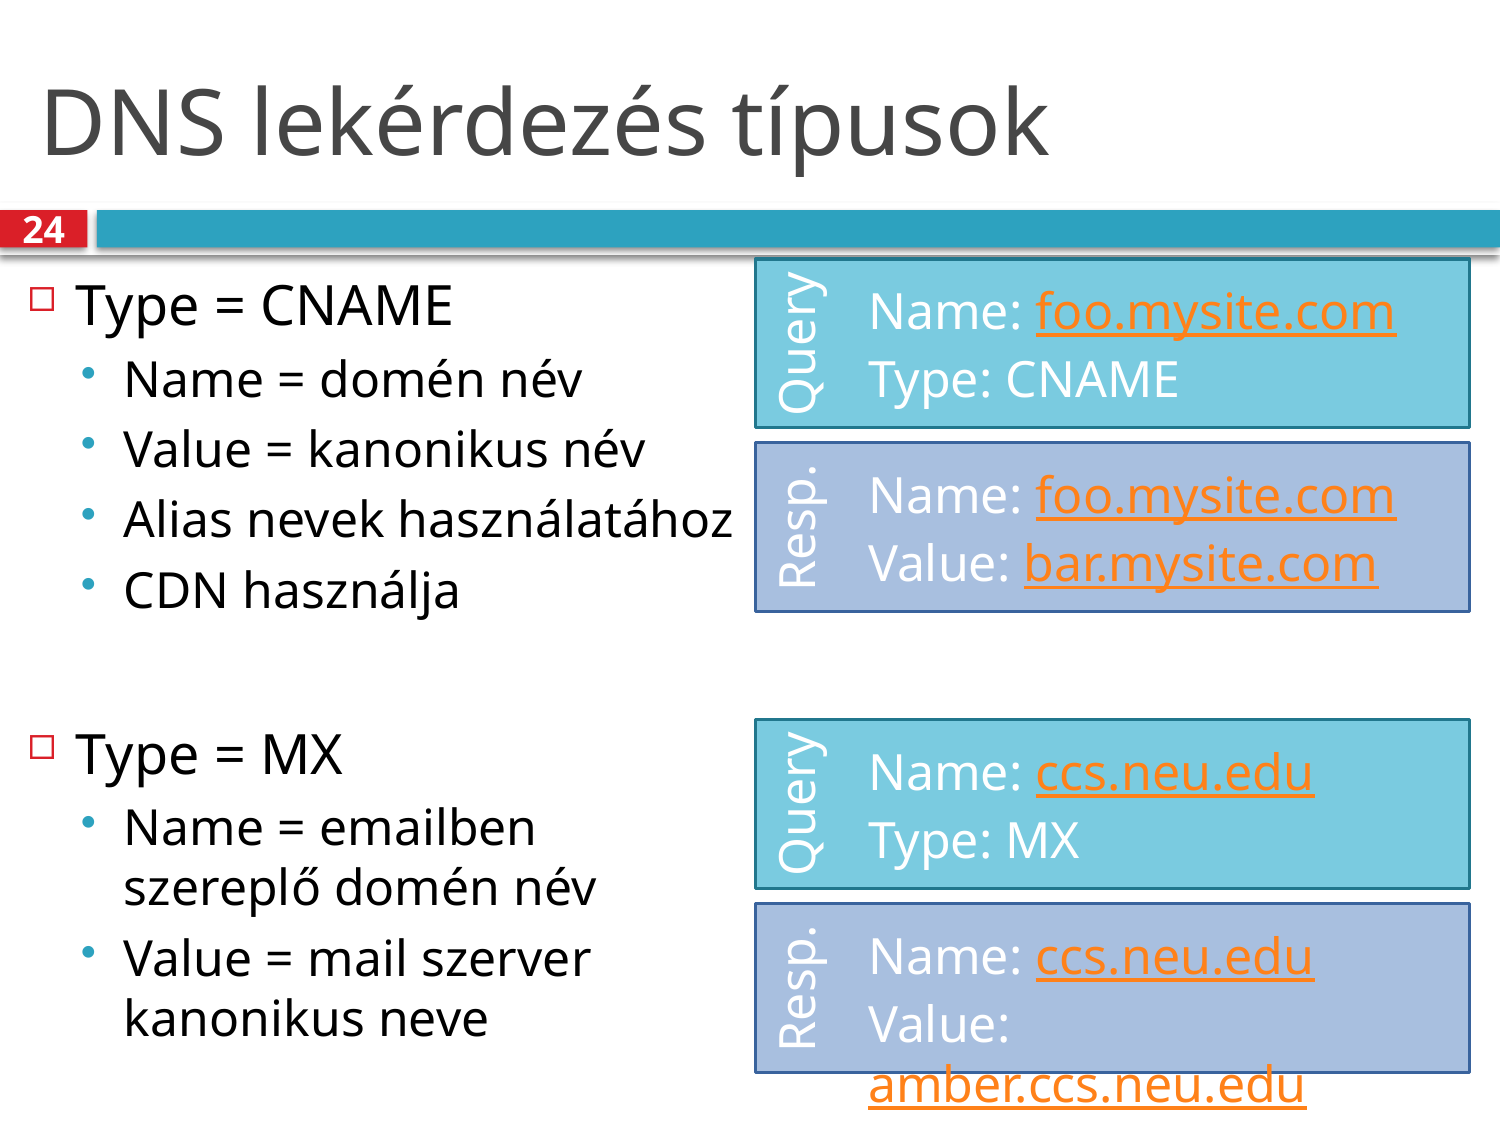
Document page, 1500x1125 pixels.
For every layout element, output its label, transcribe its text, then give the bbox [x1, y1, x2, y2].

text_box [754, 903, 1470, 1073]
list Type = CNAME Name = domén név Value = kanonikus név Alias nevek használatához CDN használja Type = MX Name = emailben szereplő domén név Value = mail szerver kanonikus neve [12, 262, 761, 1100]
title DNS lekérdezés típusok [24, 37, 1475, 200]
slide_number 24 [0, 206, 88, 257]
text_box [754, 442, 1470, 612]
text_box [754, 258, 1470, 428]
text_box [754, 719, 1470, 889]
